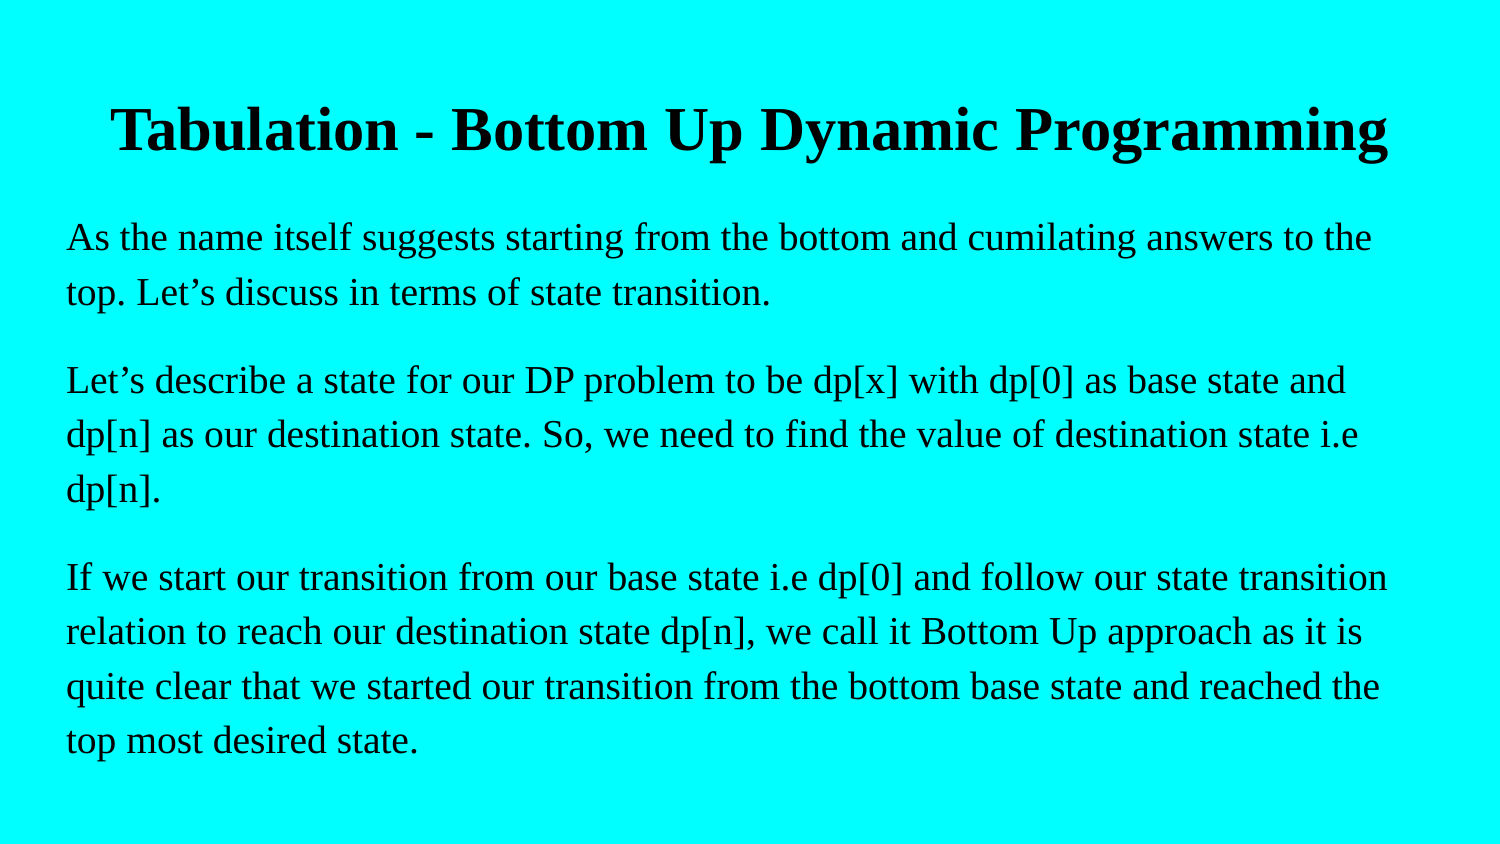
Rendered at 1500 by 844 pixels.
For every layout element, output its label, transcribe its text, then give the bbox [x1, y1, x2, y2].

title Tabulation - Bottom Up Dynamic Programming [51, 72, 1449, 167]
list As the name itself suggests starting from the bottom and cumilating answers to the top. Let’s discuss in terms of state transition. Let’s describe a state for our DP problem to be dp[x] with dp[0] as base state and dp[n] as our destination state. So, we need to find the value of destination state i.e dp[n]. If we start our transition from our base state i.e dp[0] and follow our state transition relation to reach our destination state dp[n], we call it Bottom Up approach as it is quite clear that we started our transition from the bottom base state and reached the top most desired state. [51, 189, 1449, 750]
